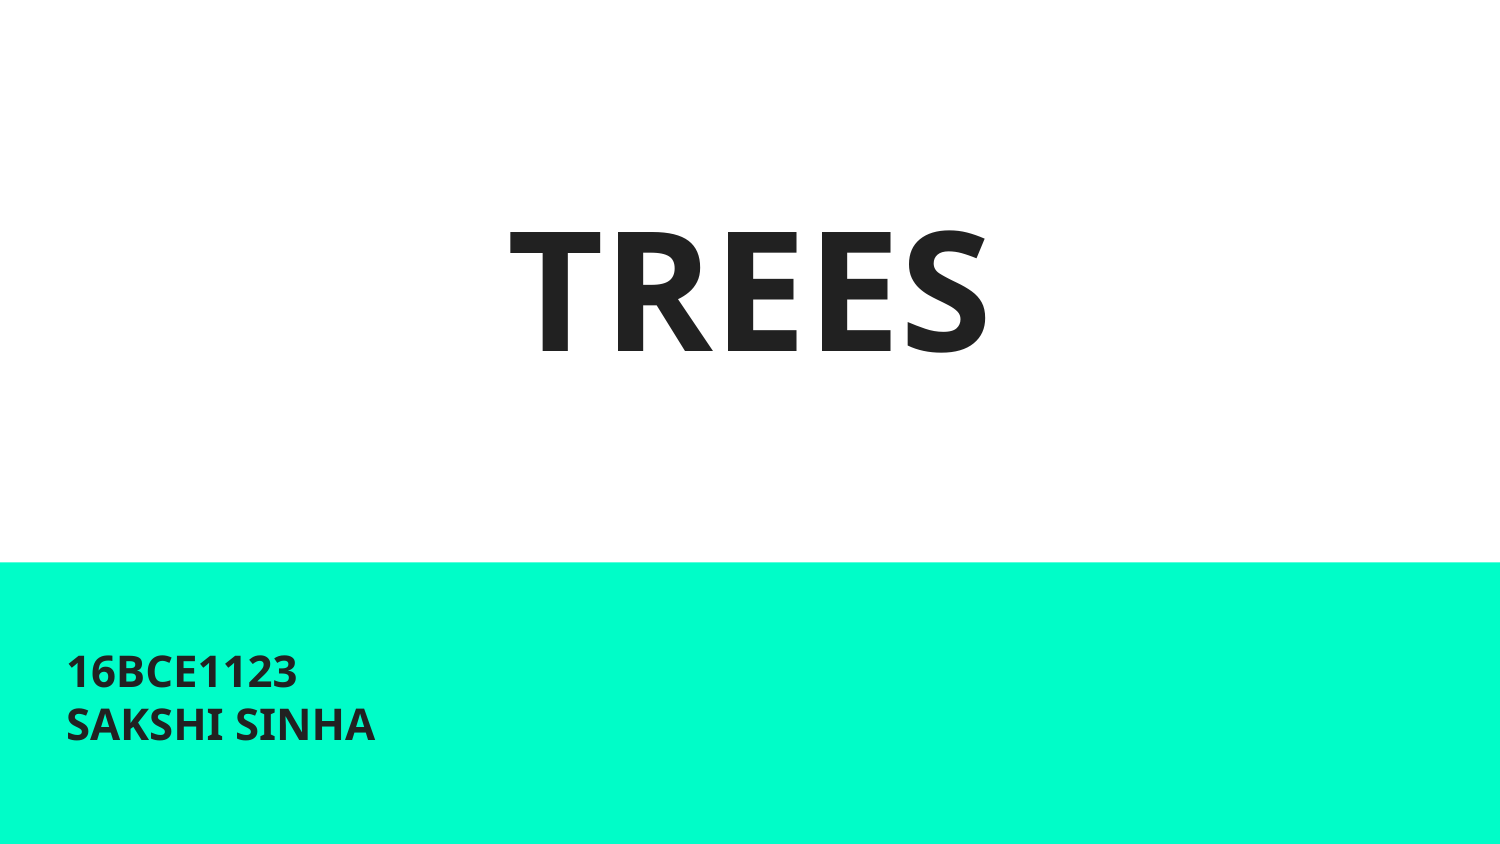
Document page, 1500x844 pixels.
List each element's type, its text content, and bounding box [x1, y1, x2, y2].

title TREES [51, 64, 1449, 506]
subtitle 16BCE1123 SAKSHI SINHA [51, 638, 1449, 755]
